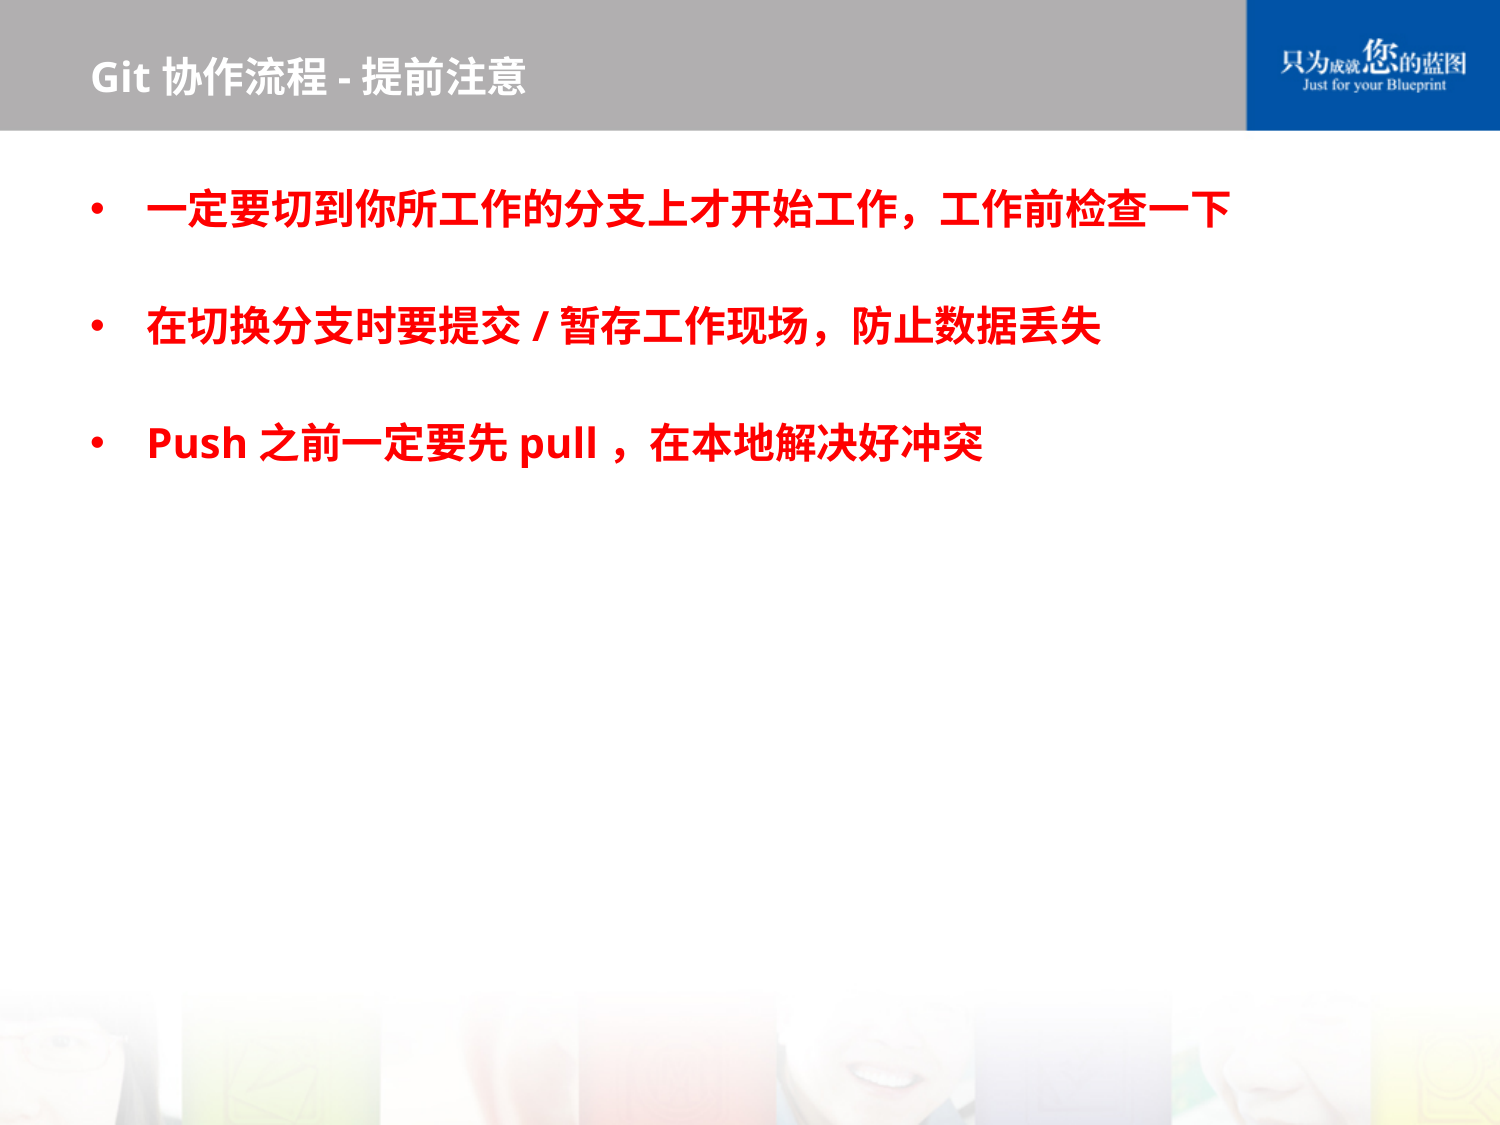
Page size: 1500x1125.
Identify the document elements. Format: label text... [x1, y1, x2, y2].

list 一定要切到你所工作的分支上才开始工作，工作前检查一下 在切换分支时要提交/暂存工作现场，防止数据丢失 Push之前一定要先pull，在本地解决好冲突 [75, 175, 1425, 1090]
title Git协作流程-提前注意 [75, 11, 1069, 141]
text_box [112, 137, 1471, 1083]
picture [0, 0, 1500, 1125]
